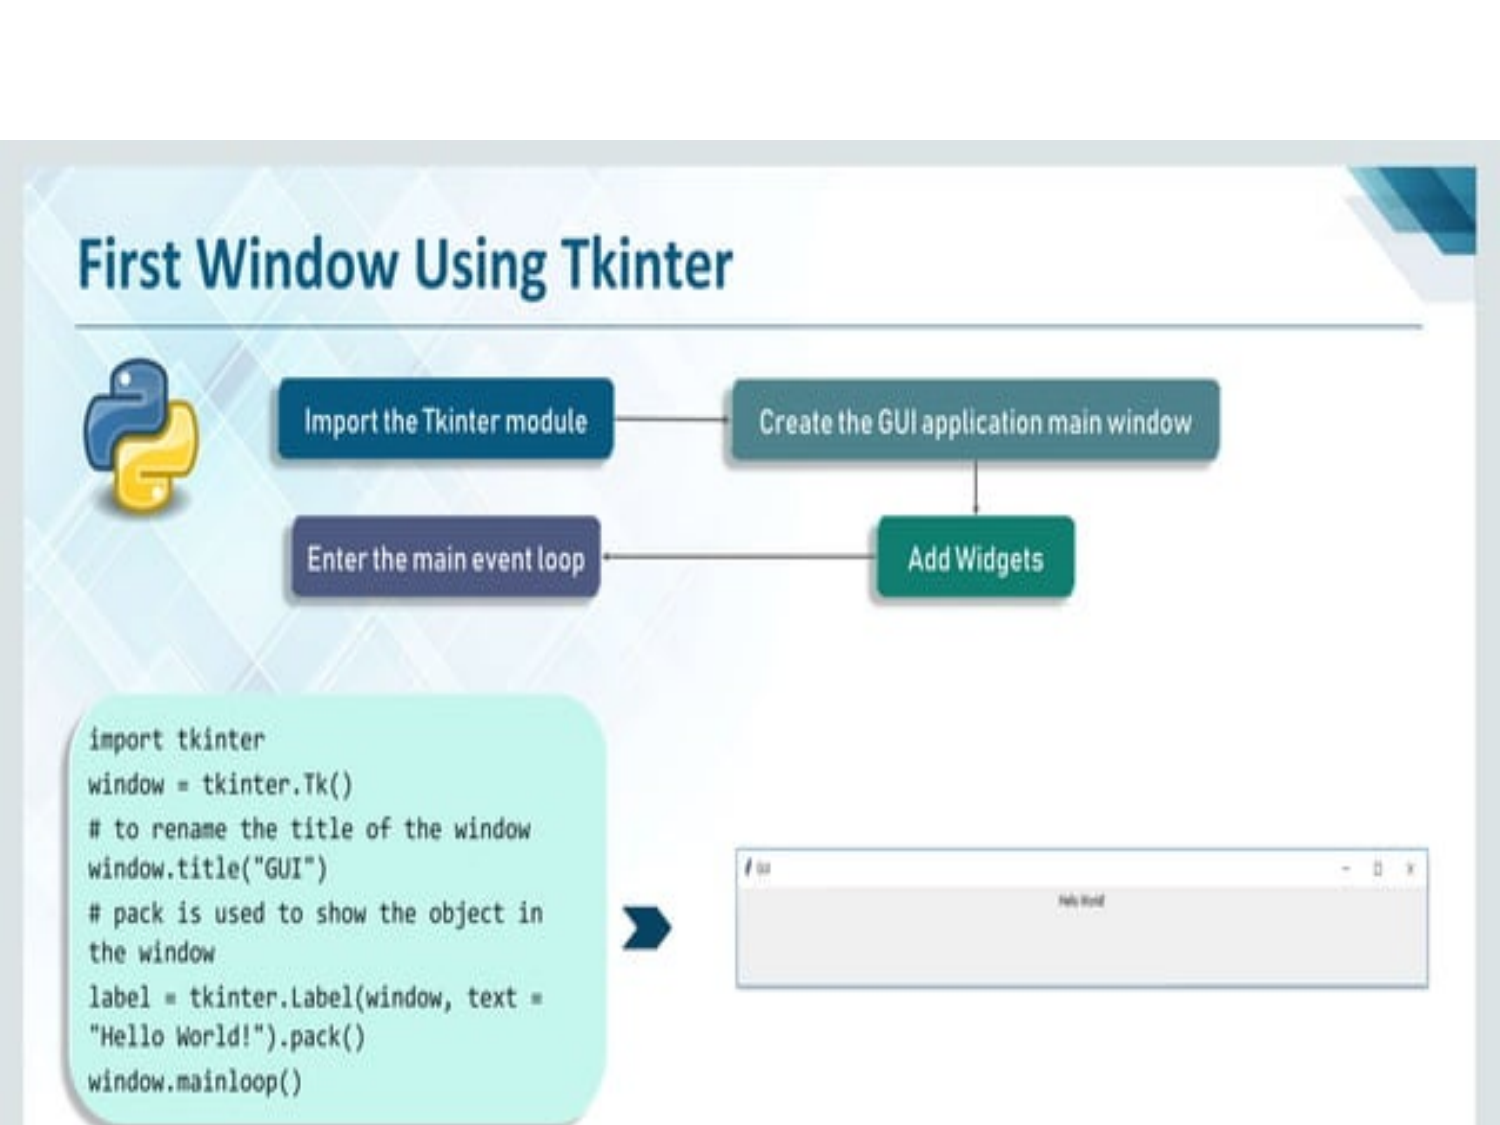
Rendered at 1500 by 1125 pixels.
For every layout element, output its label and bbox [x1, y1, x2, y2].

picture [0, 139, 1500, 1125]
